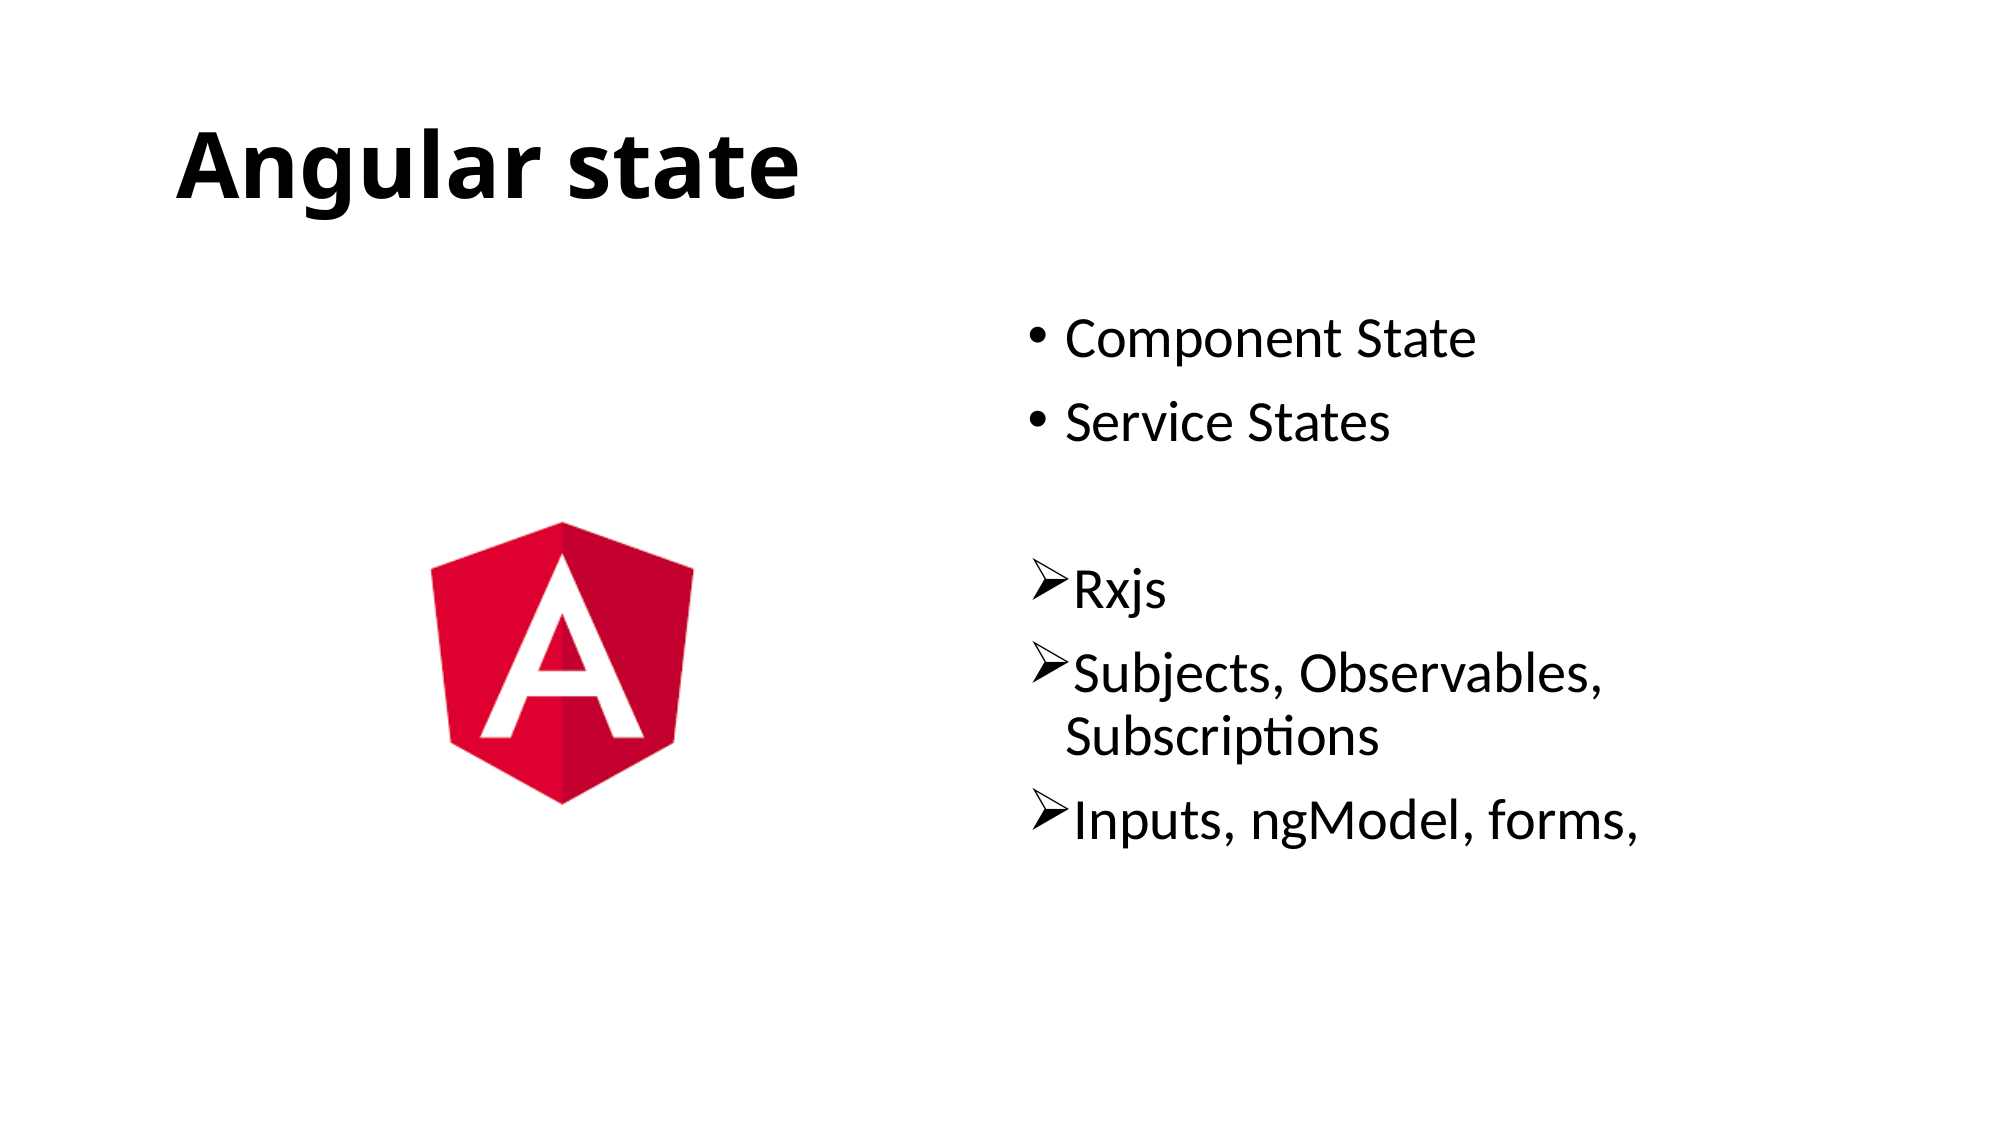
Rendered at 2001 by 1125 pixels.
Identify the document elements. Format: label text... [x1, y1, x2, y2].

title Angular state [137, 59, 1863, 278]
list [386, 480, 739, 833]
list Component State Service States Rxjs Subjects, Observables, Subscriptions Inputs, ngModel, forms, [1012, 299, 1863, 1014]
